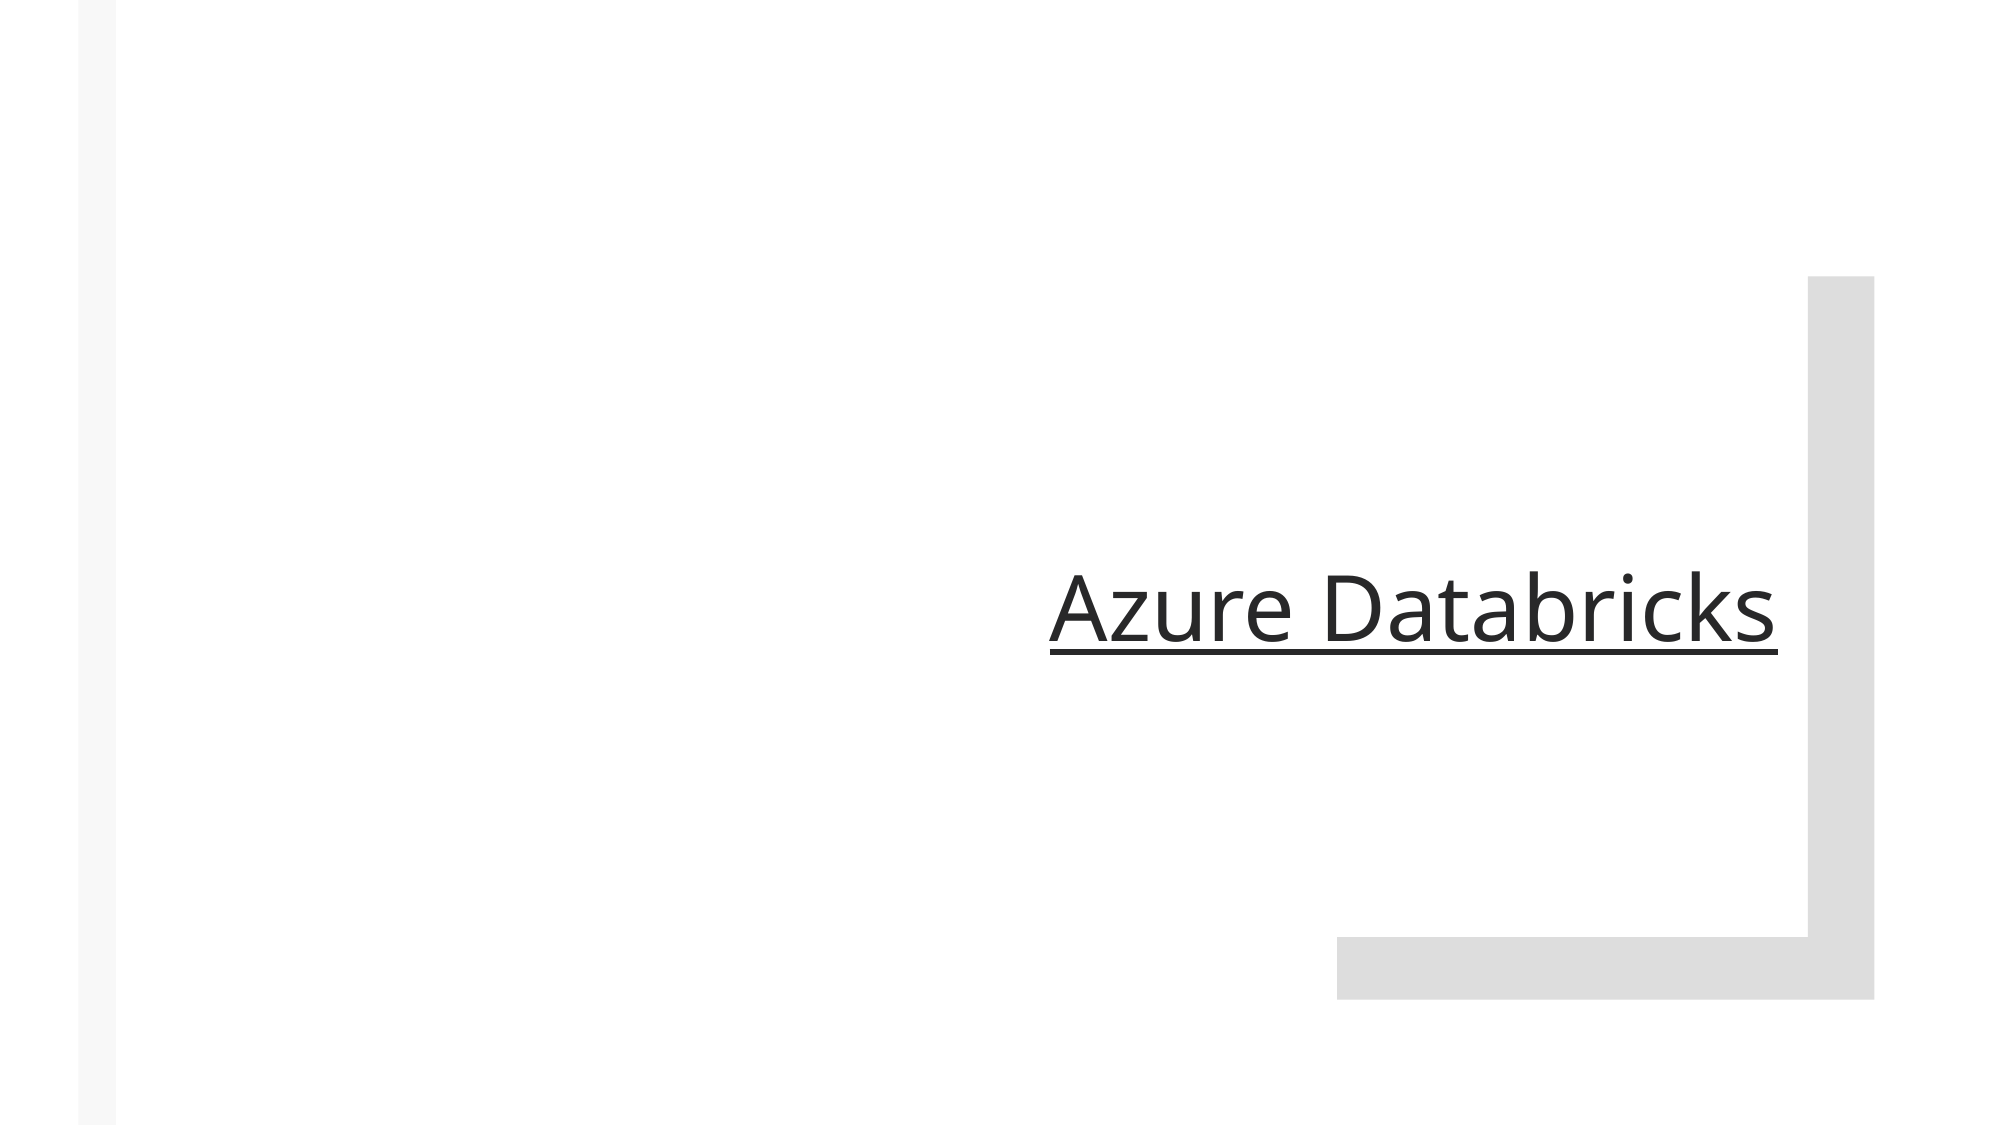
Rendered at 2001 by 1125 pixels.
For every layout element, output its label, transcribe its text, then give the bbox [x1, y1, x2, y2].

title Azure Databricks [123, 311, 1793, 779]
